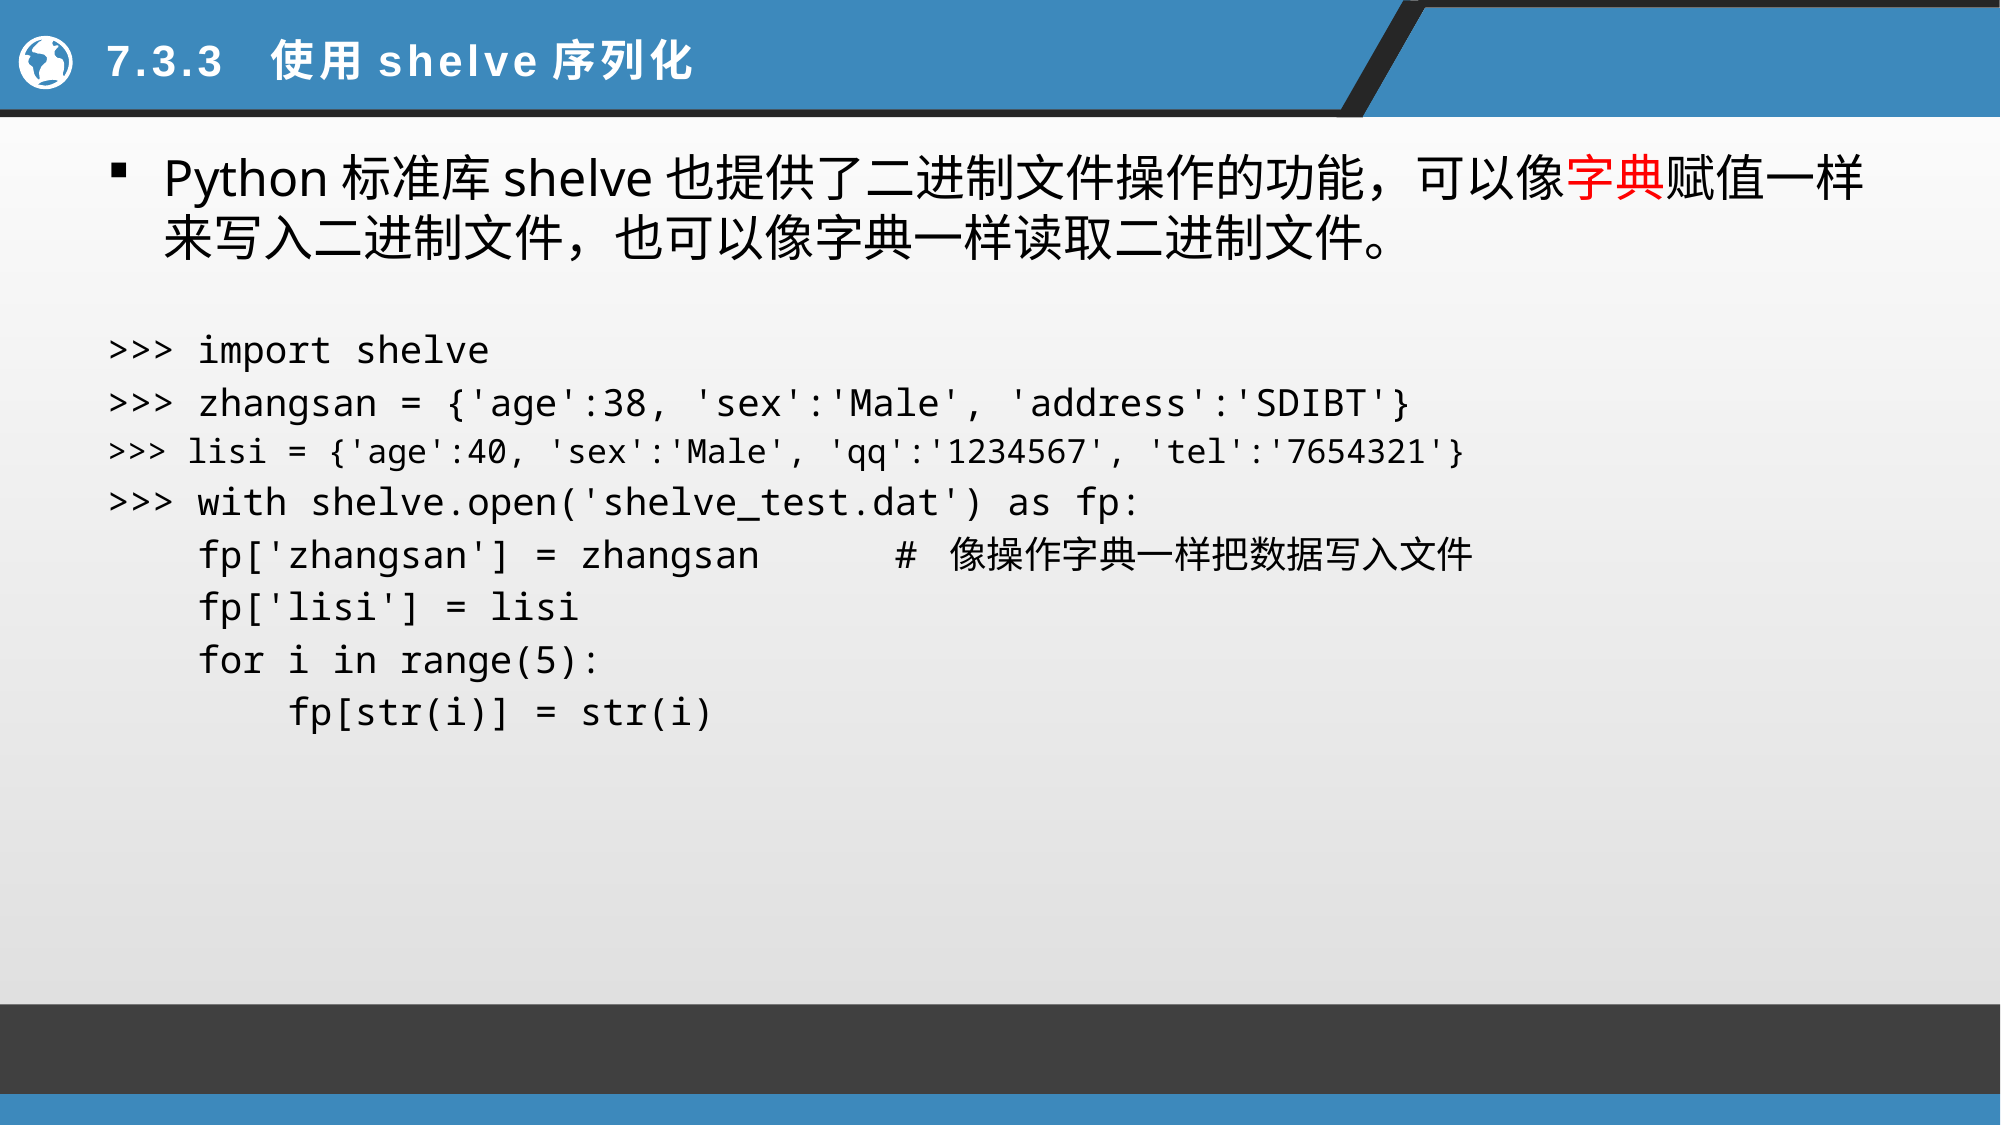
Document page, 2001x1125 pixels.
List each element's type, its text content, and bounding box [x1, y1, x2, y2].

title 7.3.3 使用shelve序列化 [90, 24, 977, 93]
list Python标准库shelve也提供了二进制文件操作的功能，可以像字典赋值一样来写入二进制文件，也可以像字典一样读取二进制文件。 >>> import shelve >>> zhangsan = {'age':38, 'sex':'Male', 'address':'SDIBT'} >>> lisi = {'age':40, 'sex':'Male', 'qq':'1234567', 'tel':'7654321'} >>> with shelve.open('shelve_test.dat') as fp: fp['zhangsan'] = zhangsan # 像操作字典一样把数据写入文件 fp['lisi'] = lisi for i in range(5): fp[str(i)] = str(i) [90, 146, 1921, 976]
